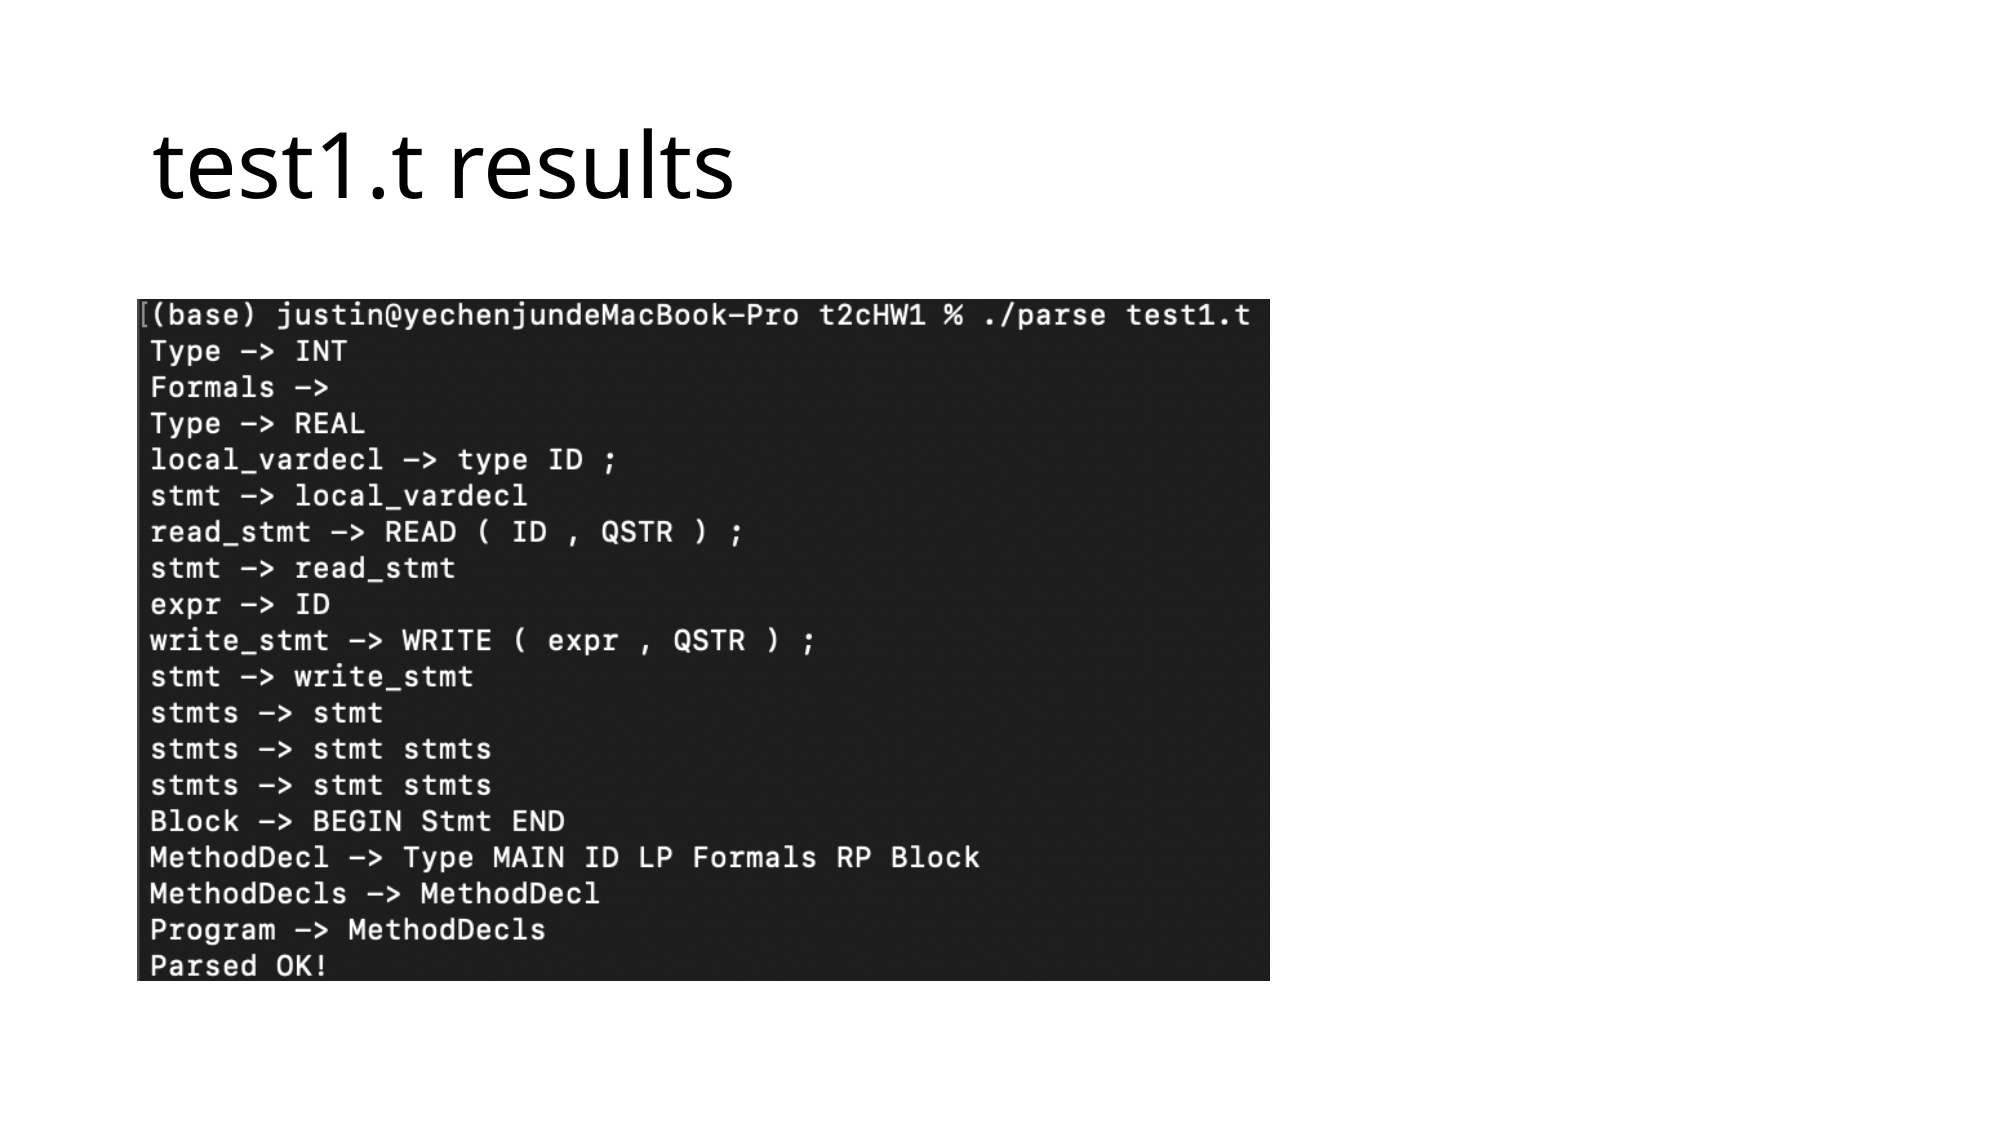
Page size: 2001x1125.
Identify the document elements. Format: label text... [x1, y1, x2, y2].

title test1.t results [137, 59, 1863, 278]
picture [136, 298, 1270, 981]
